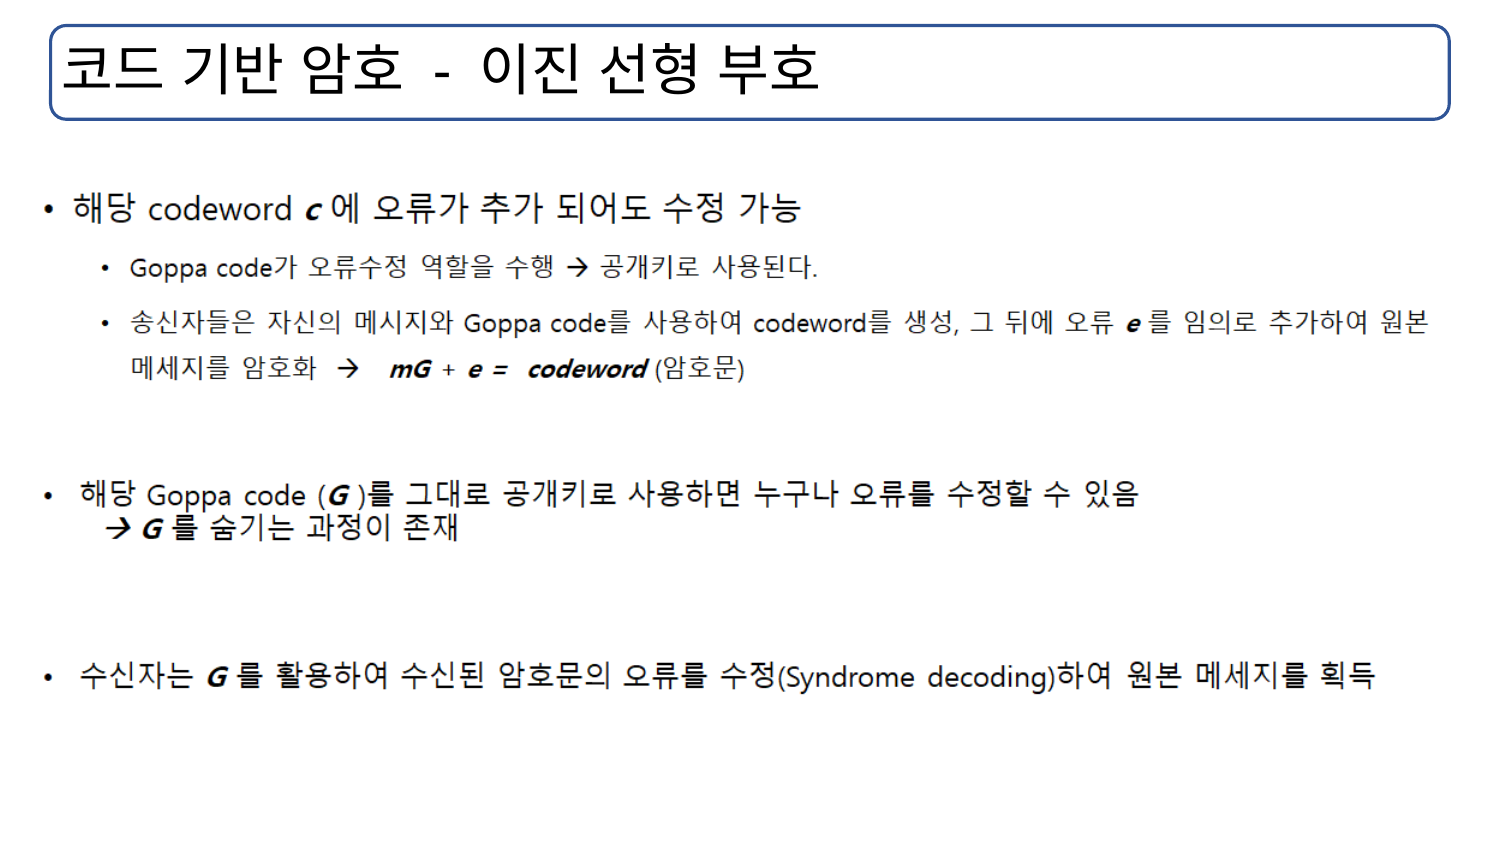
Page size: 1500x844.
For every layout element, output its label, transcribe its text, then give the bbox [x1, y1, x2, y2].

picture [24, 170, 1476, 711]
title 코드 기반 암호 - 이진 선형 부호 [50, 25, 1450, 120]
